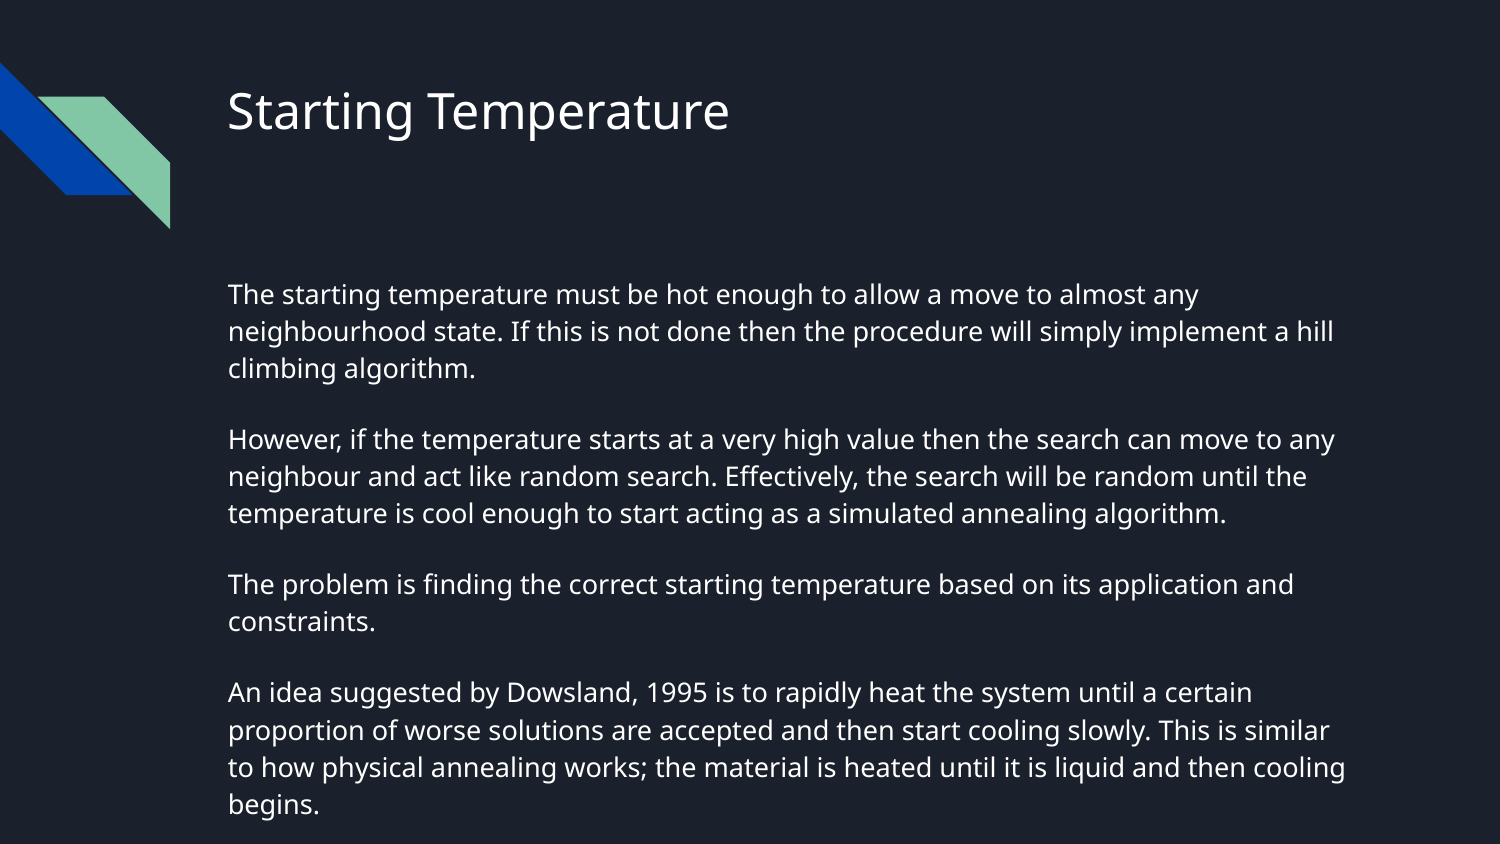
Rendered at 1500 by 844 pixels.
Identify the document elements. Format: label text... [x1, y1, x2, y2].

list The starting temperature must be hot enough to allow a move to almost any neighbourhood state. If this is not done then the procedure will simply implement a hill climbing algorithm. However, if the temperature starts at a very high value then the search can move to any neighbour and act like random search. Effectively, the search will be random until the temperature is cool enough to start acting as a simulated annealing algorithm. The problem is finding the correct starting temperature based on its application and constraints. An idea suggested by Dowsland, 1995 is to rapidly heat the system until a certain proportion of worse solutions are accepted and then start cooling slowly. This is similar to how physical annealing works; the material is heated until it is liquid and then cooling begins. [212, 257, 1368, 735]
title Starting Temperature [212, 64, 1368, 215]
